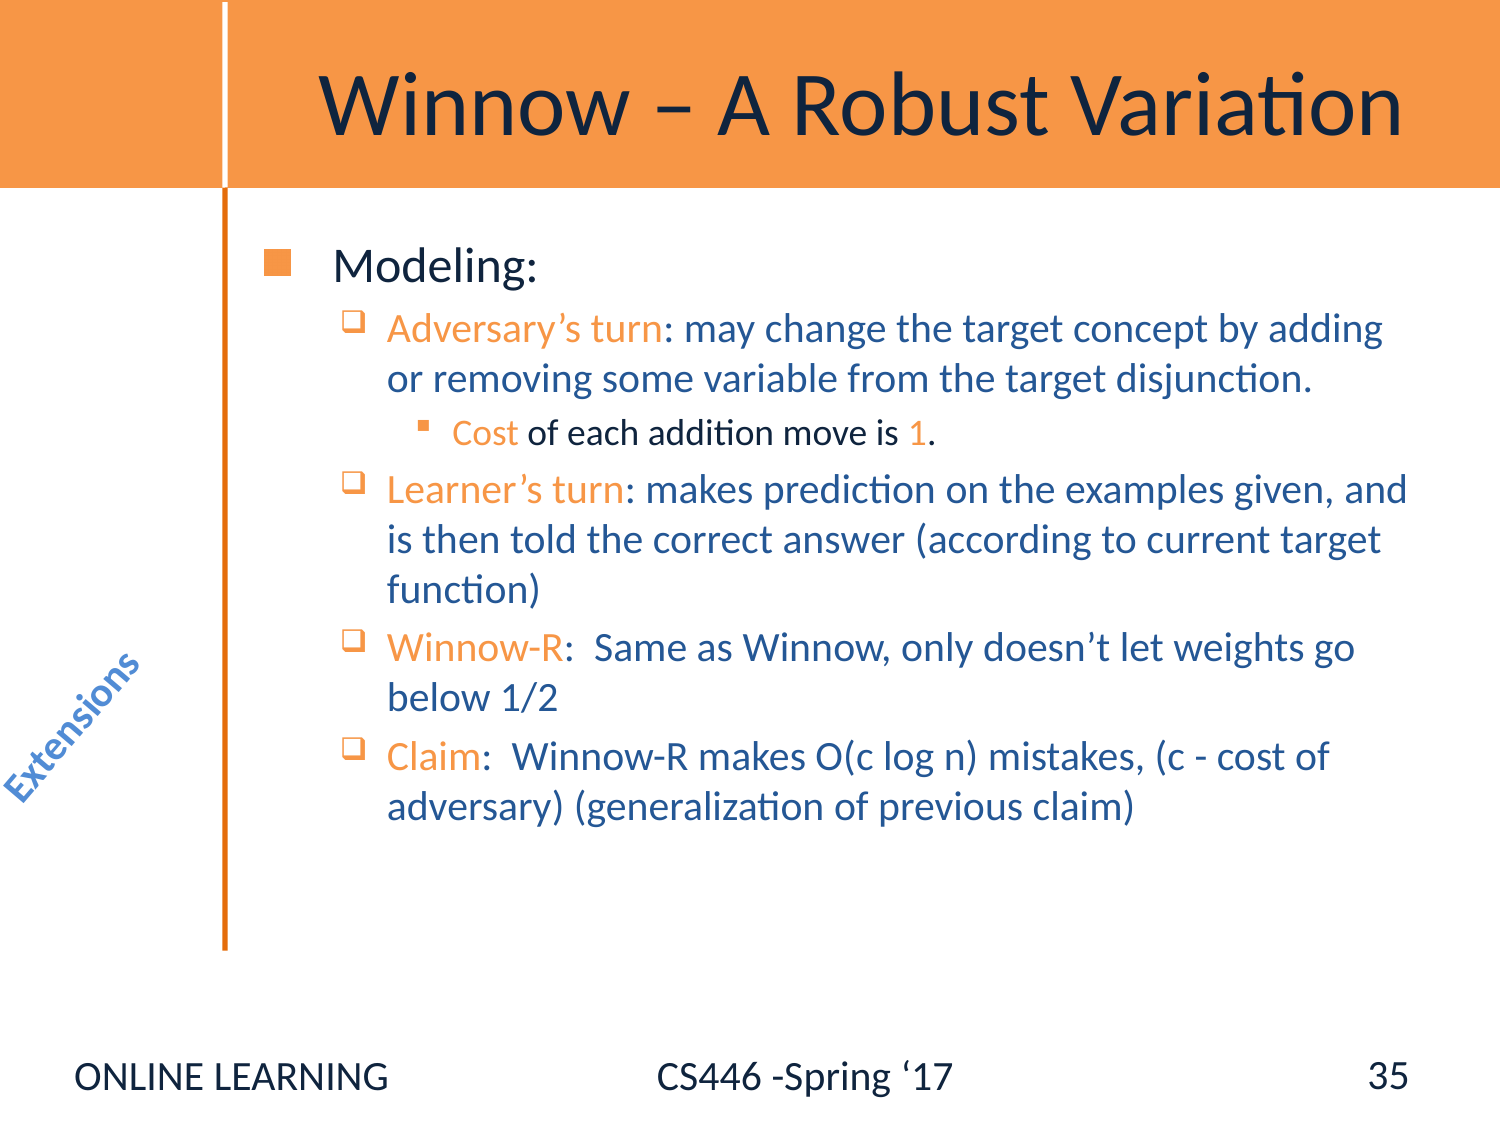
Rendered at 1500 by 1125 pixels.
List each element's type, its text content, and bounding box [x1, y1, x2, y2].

list Extensions [0, 512, 402, 951]
slide_number 35 [1074, 1042, 1425, 1103]
picture [264, 249, 291, 276]
title Winnow – A Robust Variation [225, 5, 1500, 193]
list Modeling: Adversary’s turn: may change the target concept by adding or removing some variable from the target disjunction. Cost of each addition move is 1. Learner’s turn: makes prediction on the examples given, and is then told the correct answer (according to current target function) Winnow-R: Same as Winnow, only doesn’t let weights go below 1/2 Claim: Winnow-R makes O(c log n) mistakes, (c - cost of adversary) (generalization of previous claim) [249, 224, 1425, 968]
